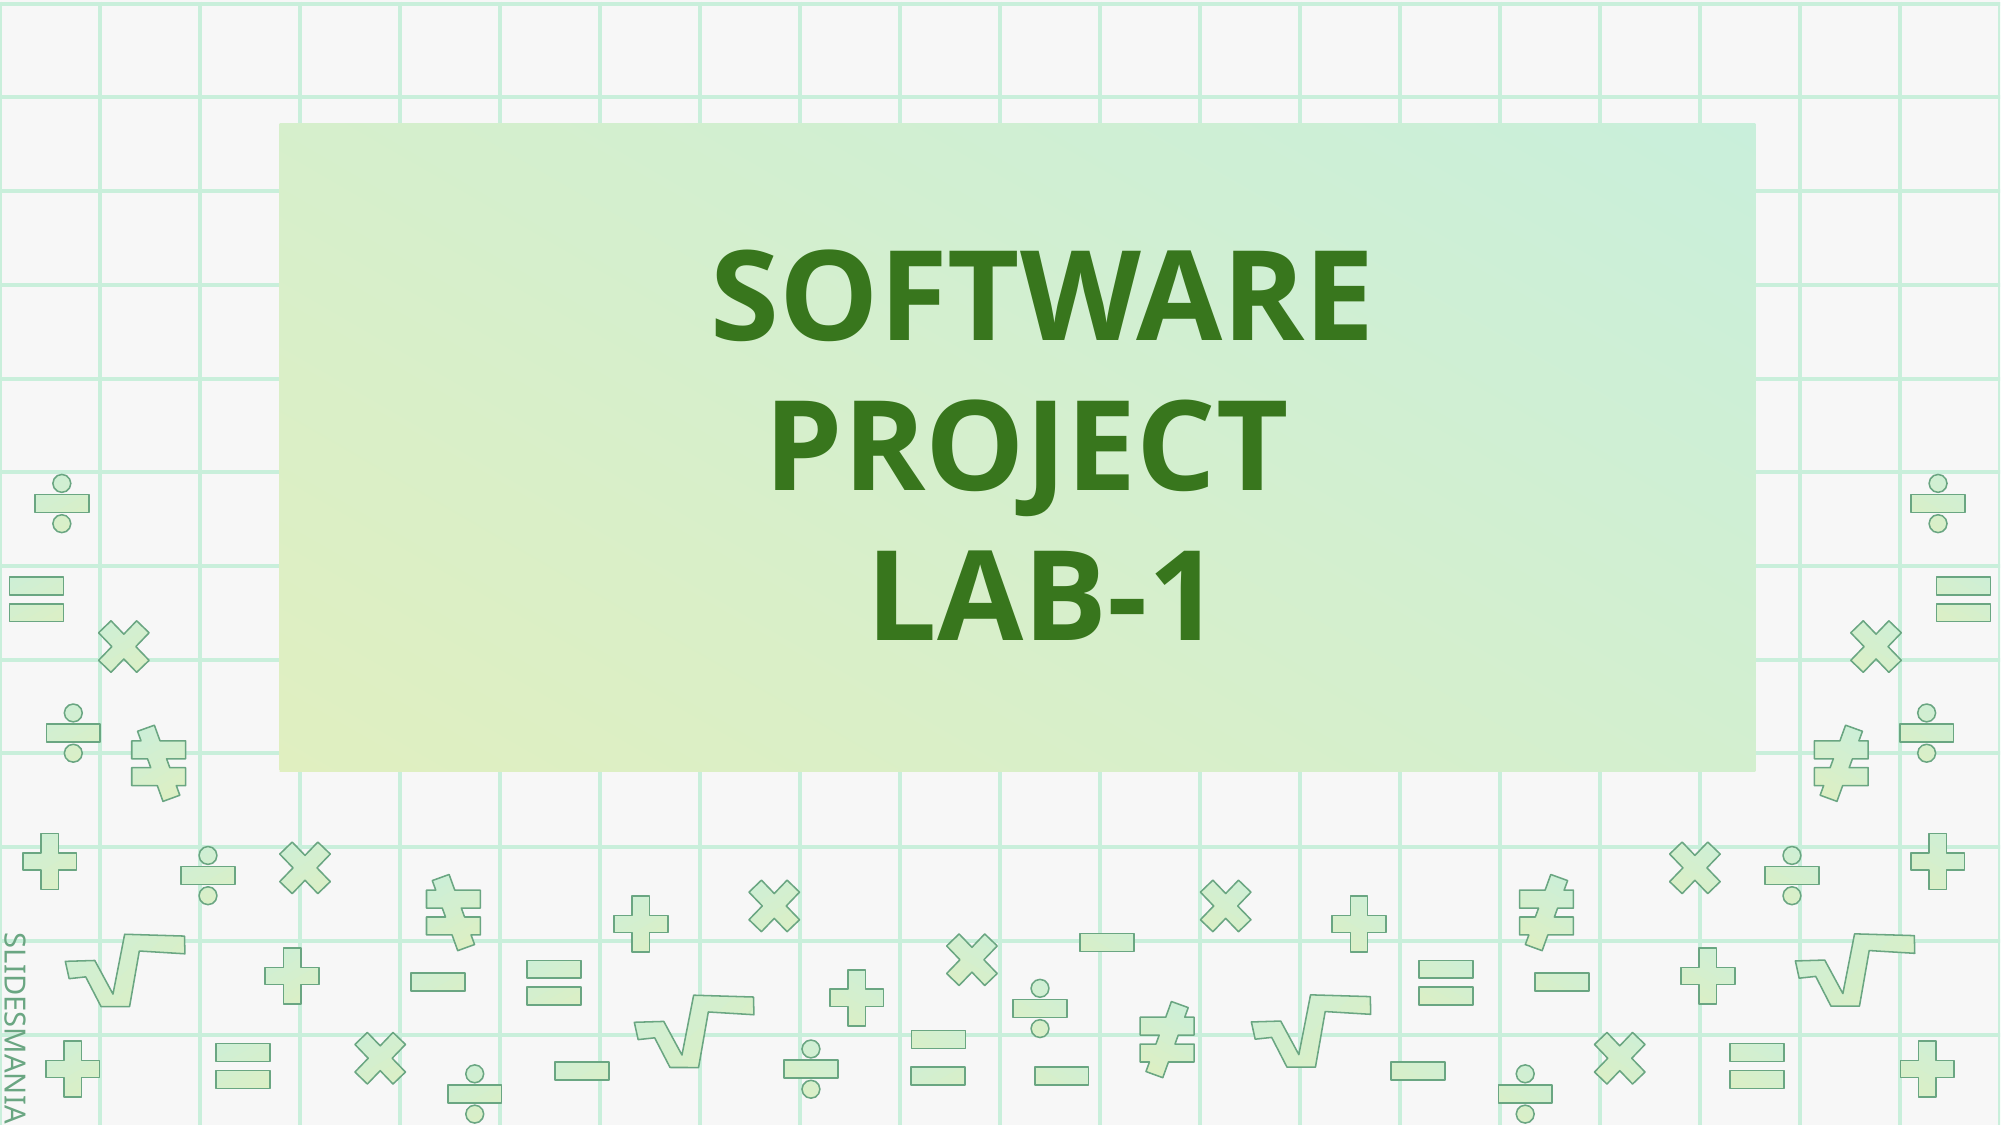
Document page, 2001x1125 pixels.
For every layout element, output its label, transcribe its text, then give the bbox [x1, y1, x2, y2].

title SOFTWARE PROJECT LAB-1 [442, 270, 1644, 610]
